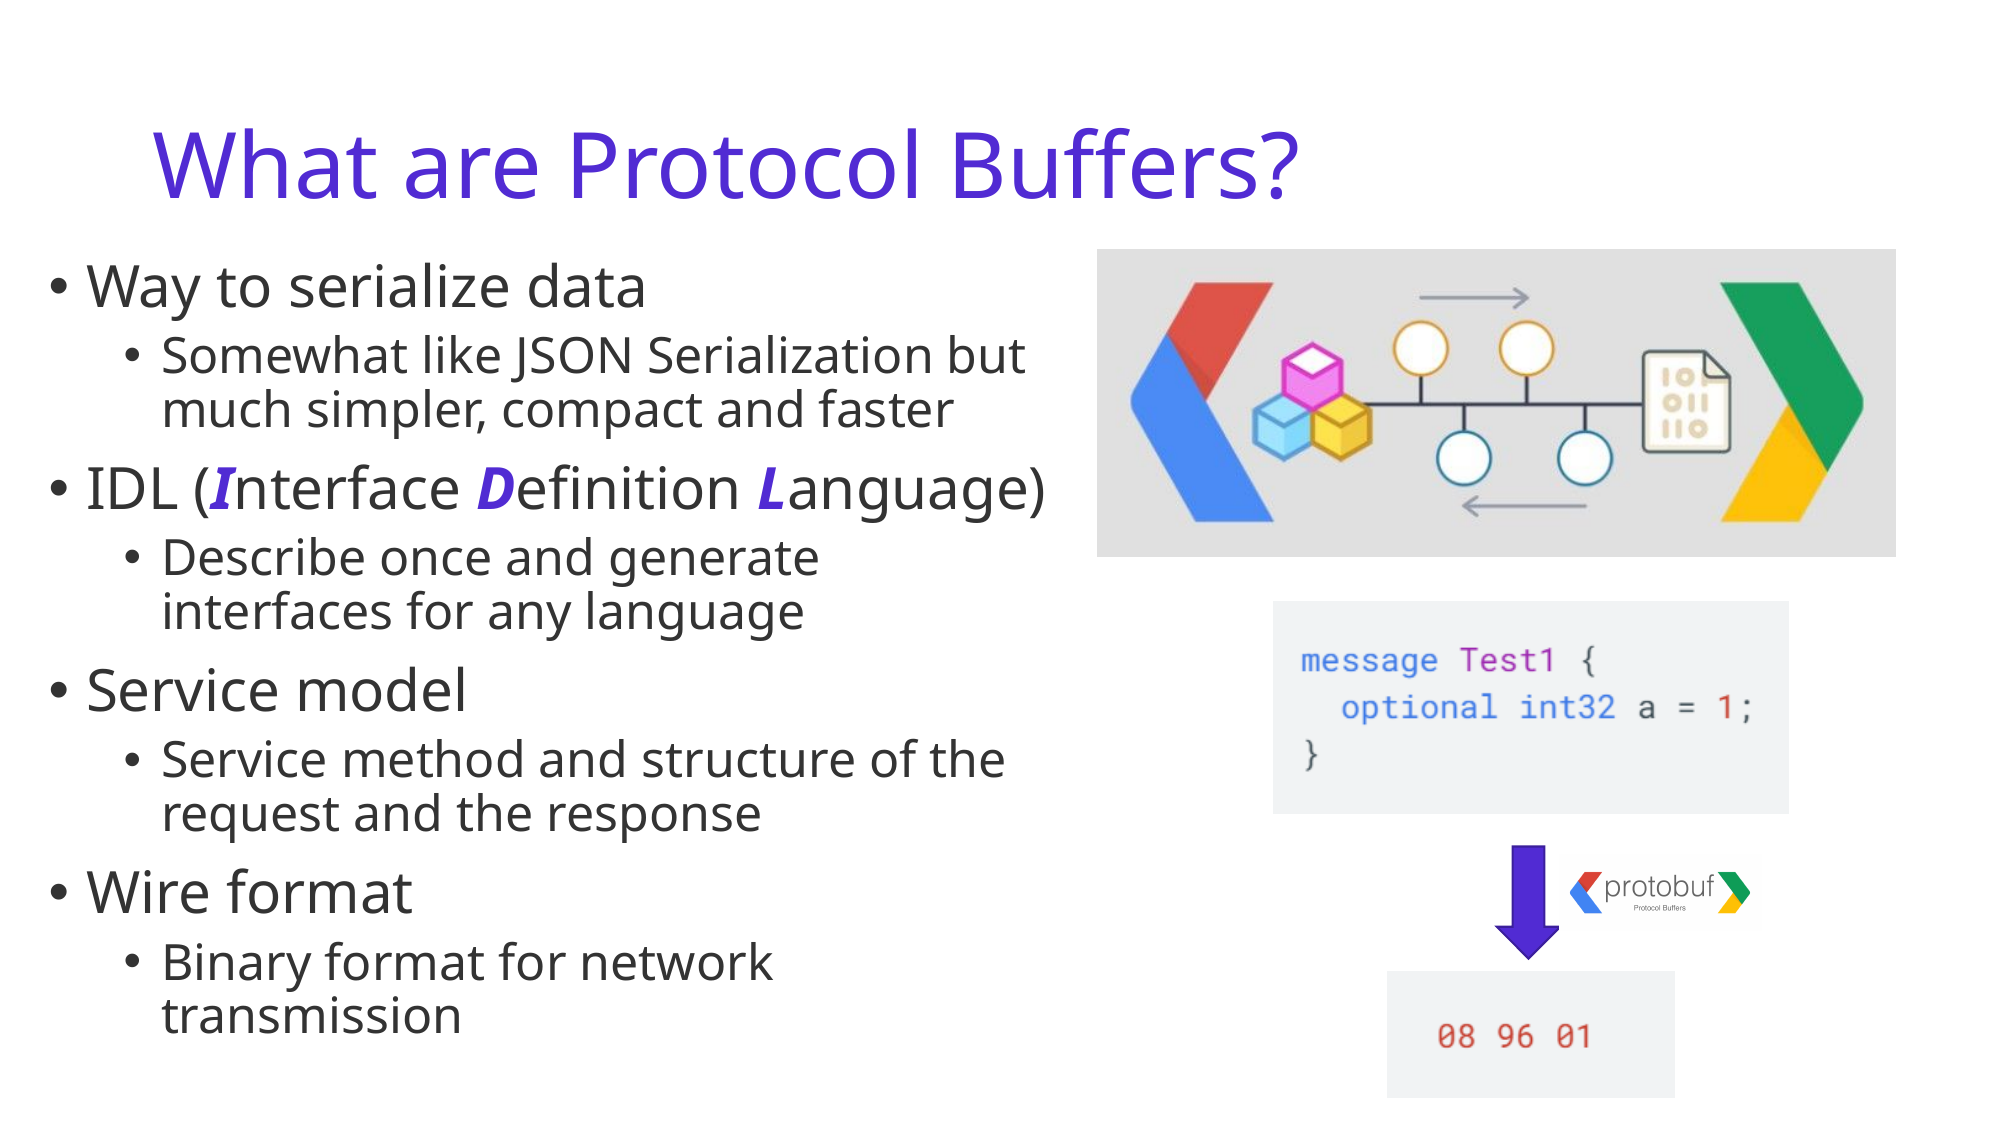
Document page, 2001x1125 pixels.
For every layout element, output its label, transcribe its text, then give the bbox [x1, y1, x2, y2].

picture [1559, 854, 1762, 931]
picture [1387, 971, 1675, 1098]
picture [1273, 600, 1789, 814]
picture [1097, 249, 1896, 557]
list Way to serialize data Somewhat like JSON Serialization but much simpler, compact and faster IDL (Interface Definition Language) Describe once and generate interfaces for any language Service model Service method and structure of the request and the response Wire format Binary format for network transmission [33, 249, 1065, 1098]
title What are Protocol Buffers? [137, 59, 1863, 278]
text_box [1494, 845, 1559, 961]
